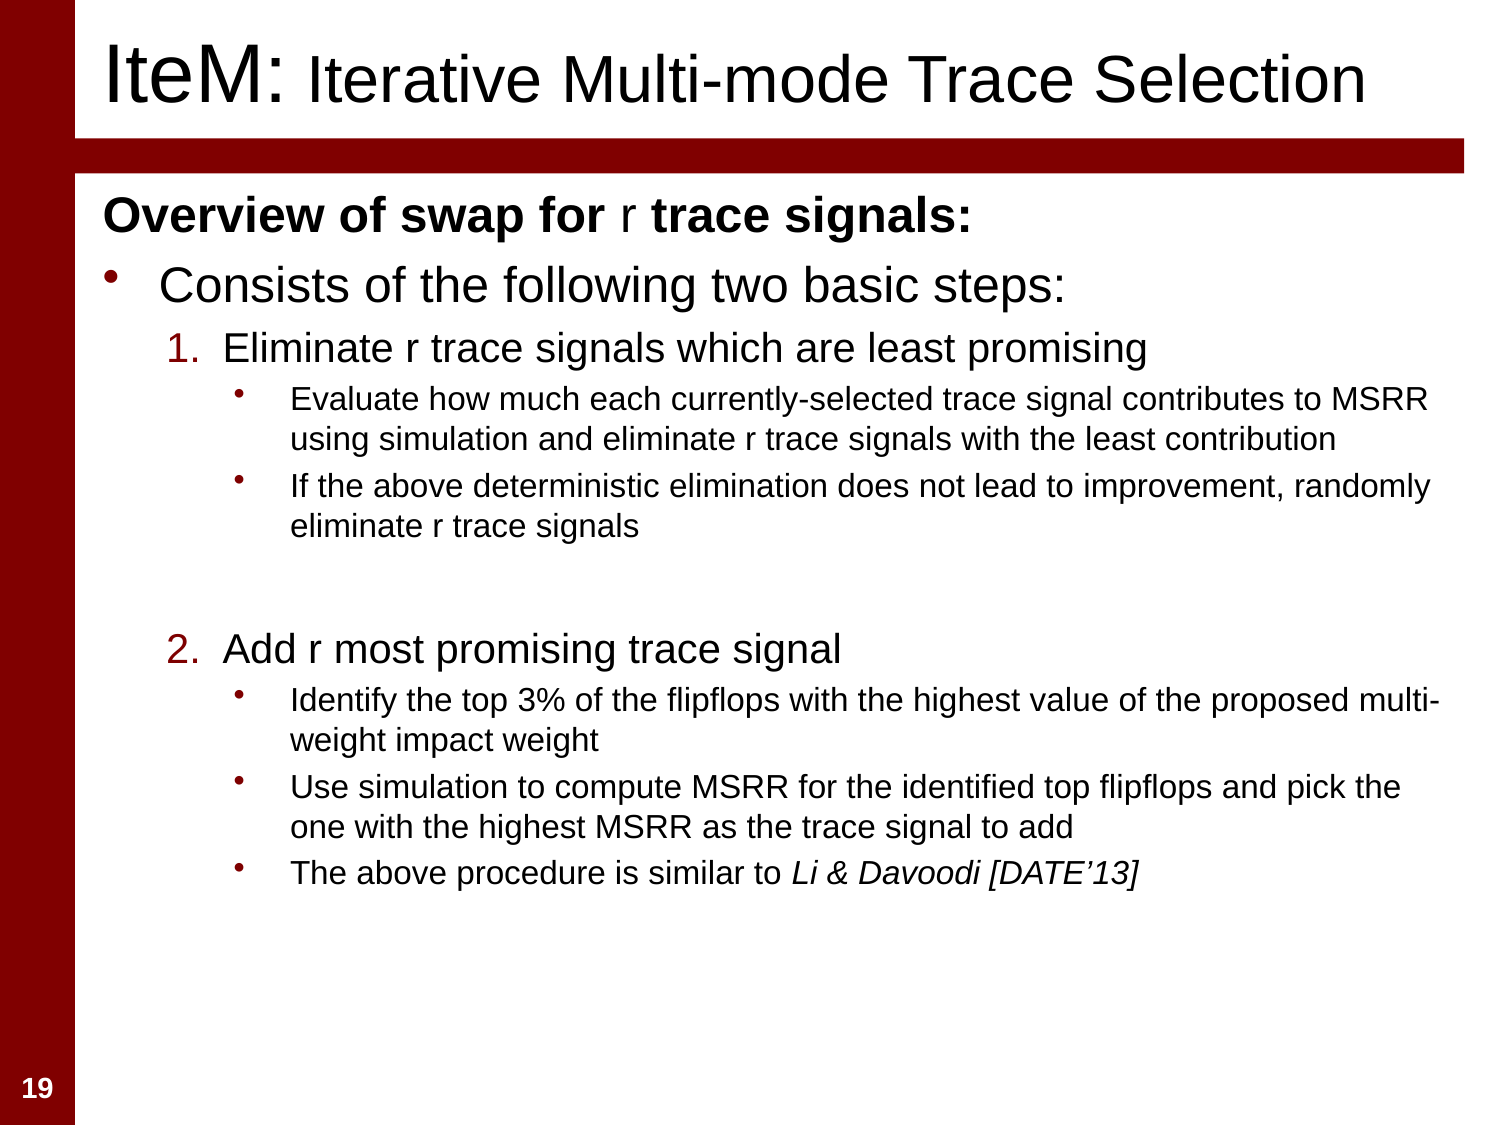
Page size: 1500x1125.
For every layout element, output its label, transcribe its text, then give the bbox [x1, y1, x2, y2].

title IteM: Iterative Multi-mode Trace Selection [87, 0, 1463, 151]
